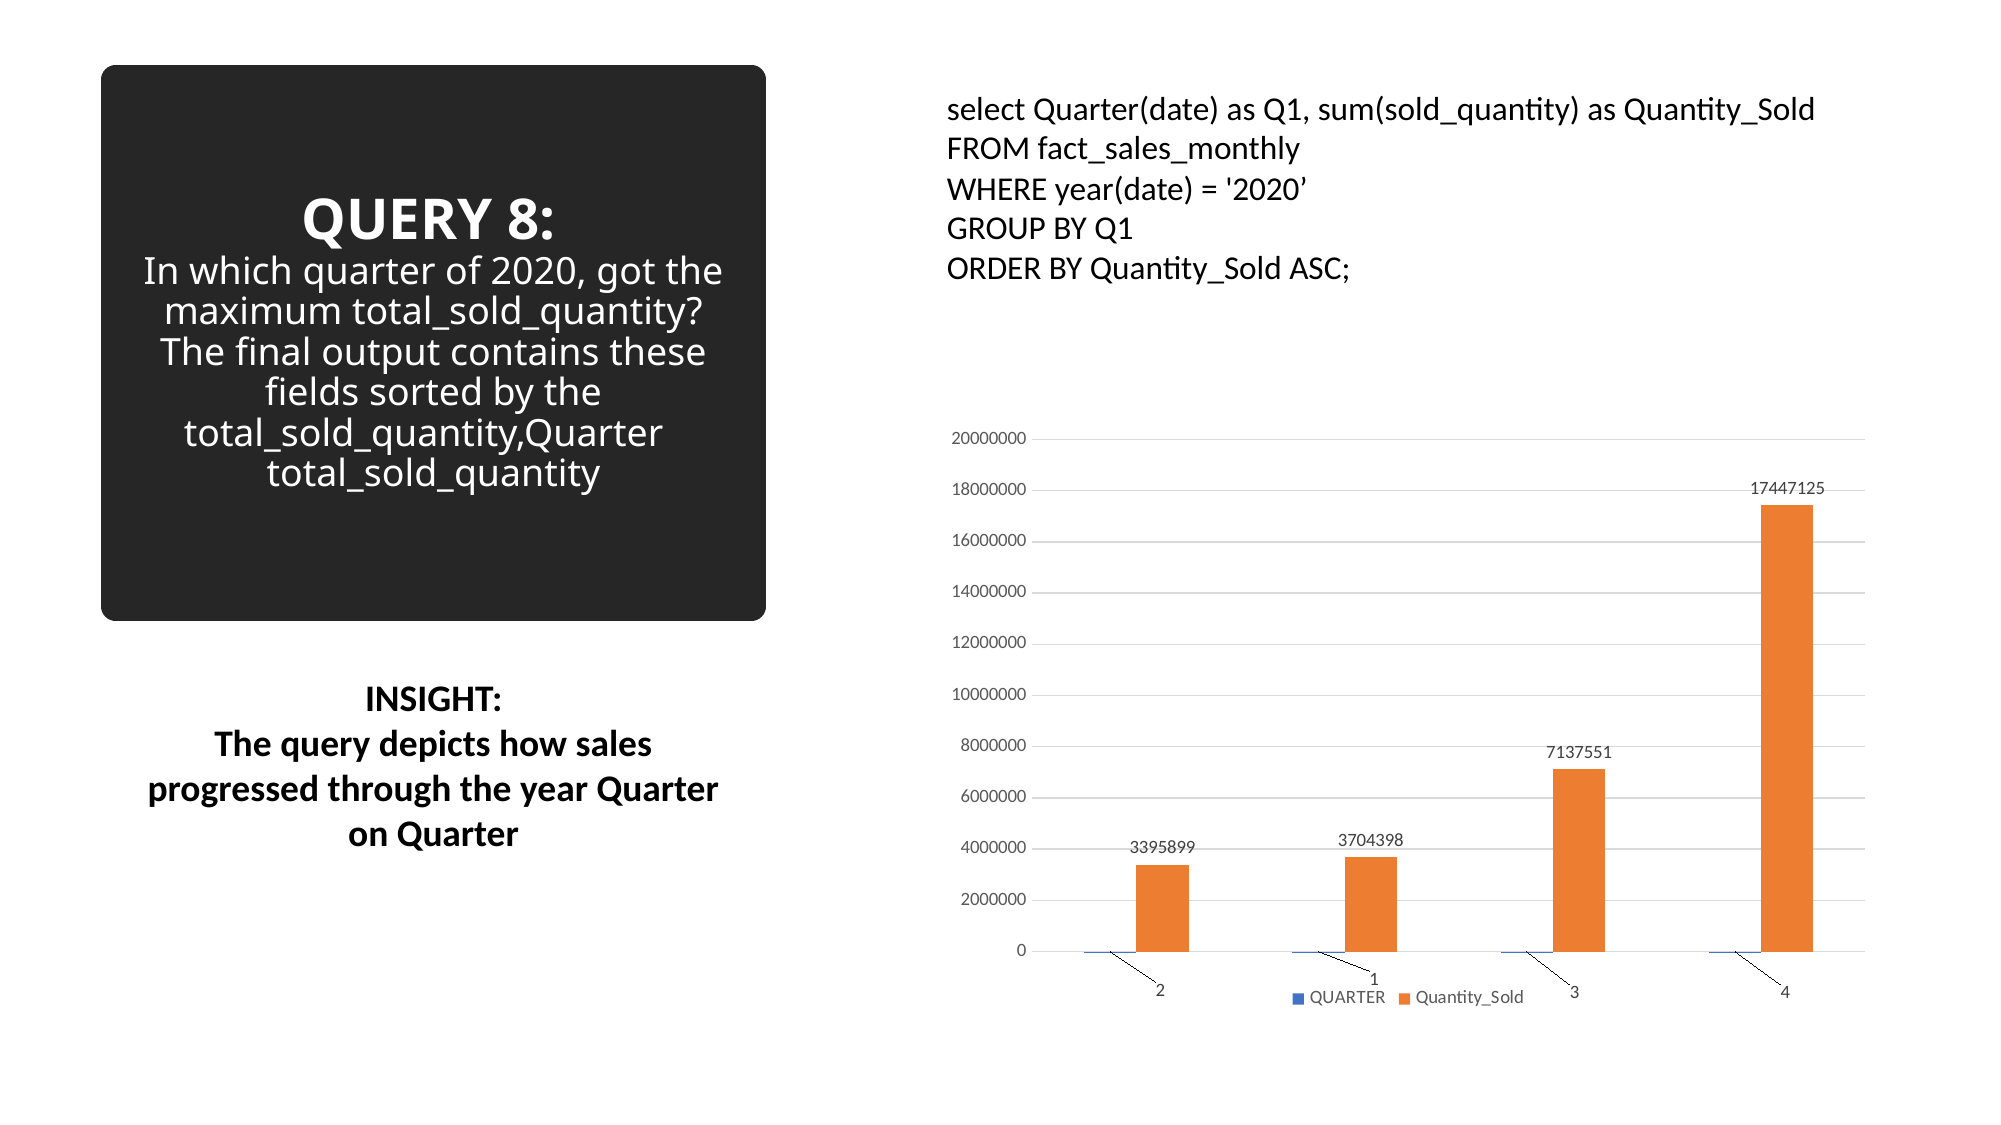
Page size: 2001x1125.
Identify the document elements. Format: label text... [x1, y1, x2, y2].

title QUERY 8: In which quarter of 2020, got the maximum total_sold_quantity? The final output contains these fields sorted by the total_sold_quantity,Quarter total_sold_quantity [115, 79, 752, 607]
text_box INSIGHT: The query depicts how sales progressed through the year Quarter on Quarter [115, 666, 752, 906]
chart [932, 418, 1885, 1015]
text_box select Quarter(date) as Q1, sum(sold_quantity) as Quantity_Sold FROM fact_sales_monthly WHERE year(date) = '2020’ GROUP BY Q1 ORDER BY Quantity_Sold ASC; [932, 79, 1912, 294]
